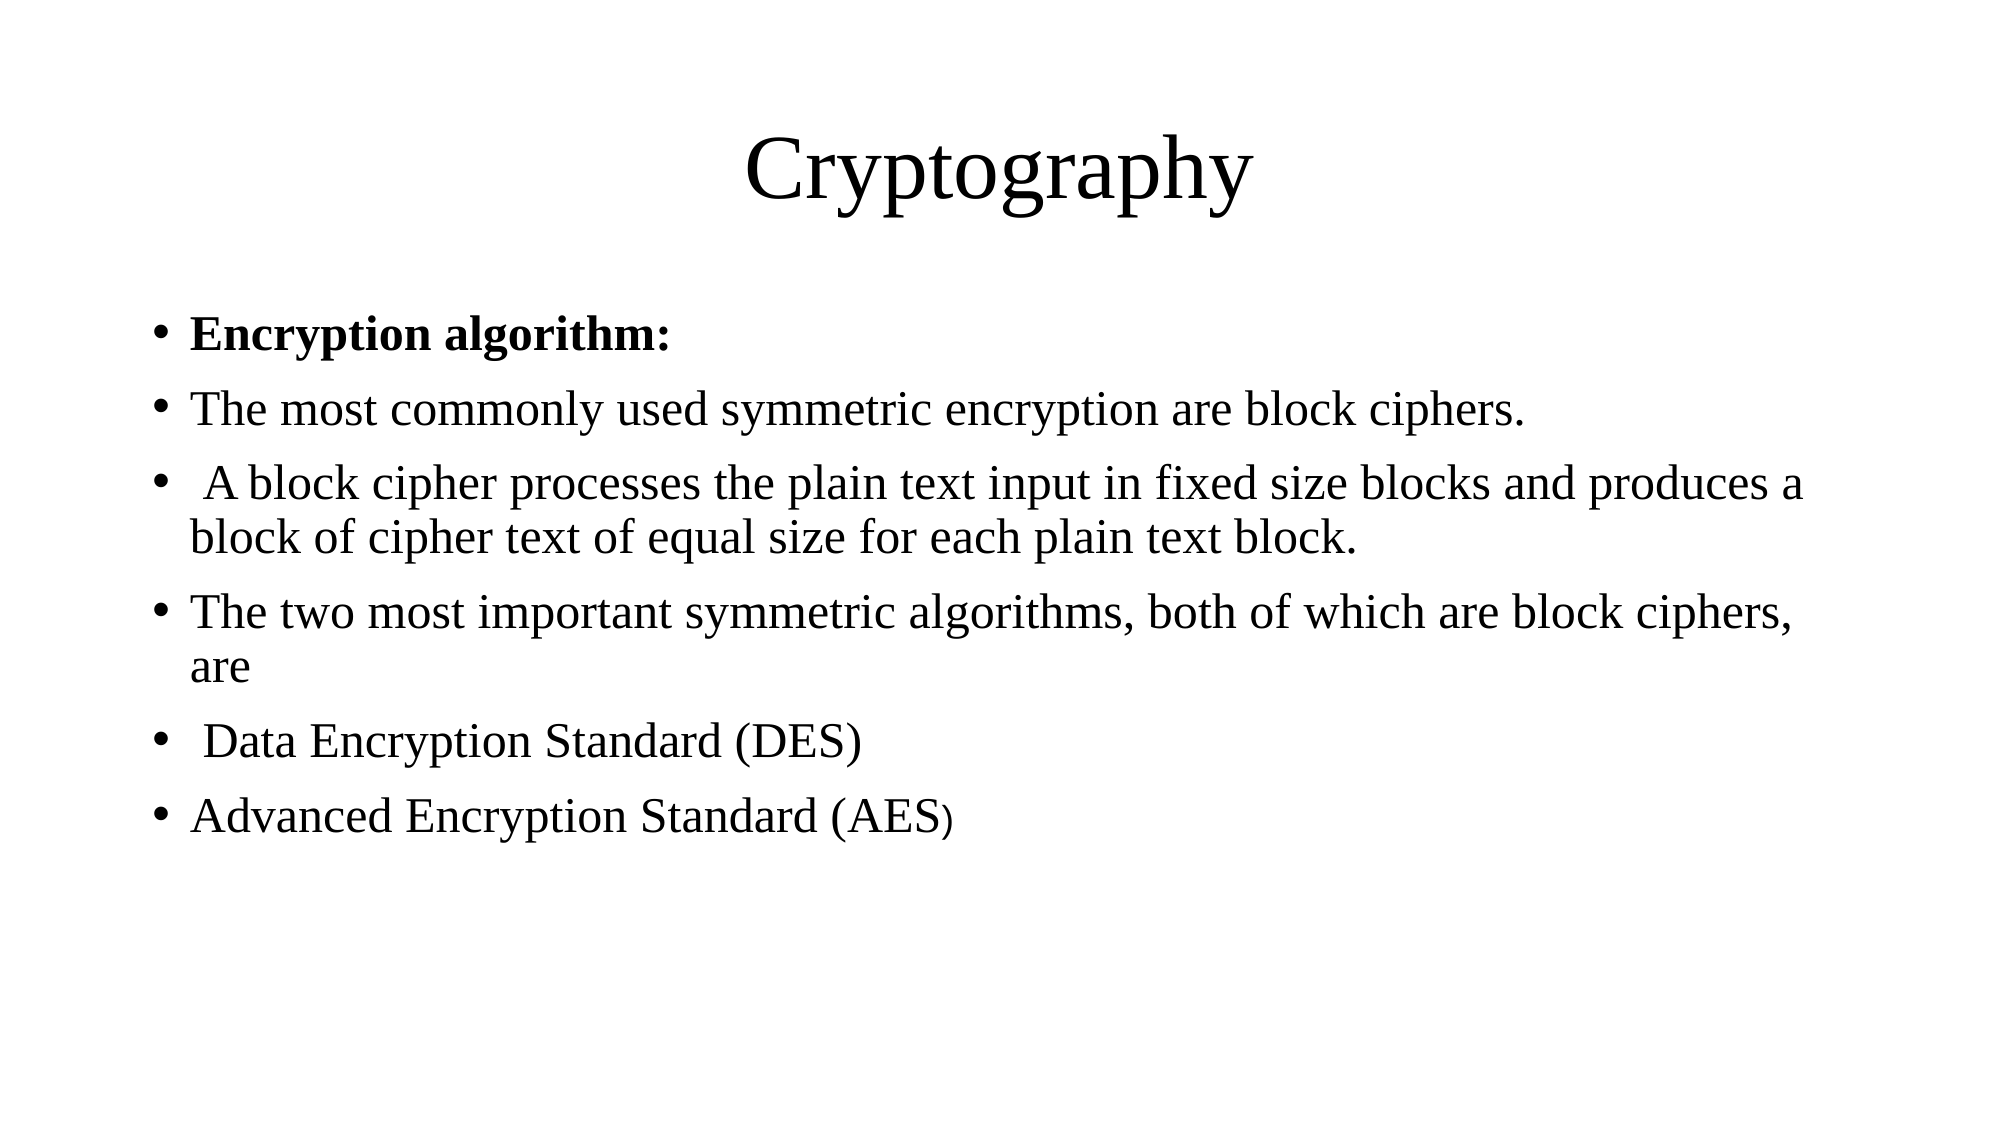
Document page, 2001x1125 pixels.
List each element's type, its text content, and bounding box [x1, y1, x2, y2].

list Encryption algorithm: The most commonly used symmetric encryption are block ciphers. A block cipher processes the plain text input in fixed size blocks and produces a block of cipher text of equal size for each plain text block. The two most important symmetric algorithms, both of which are block ciphers, are Data Encryption Standard (DES) Advanced Encryption Standard (AES) [137, 299, 1863, 1014]
title Cryptography [137, 59, 1863, 278]
